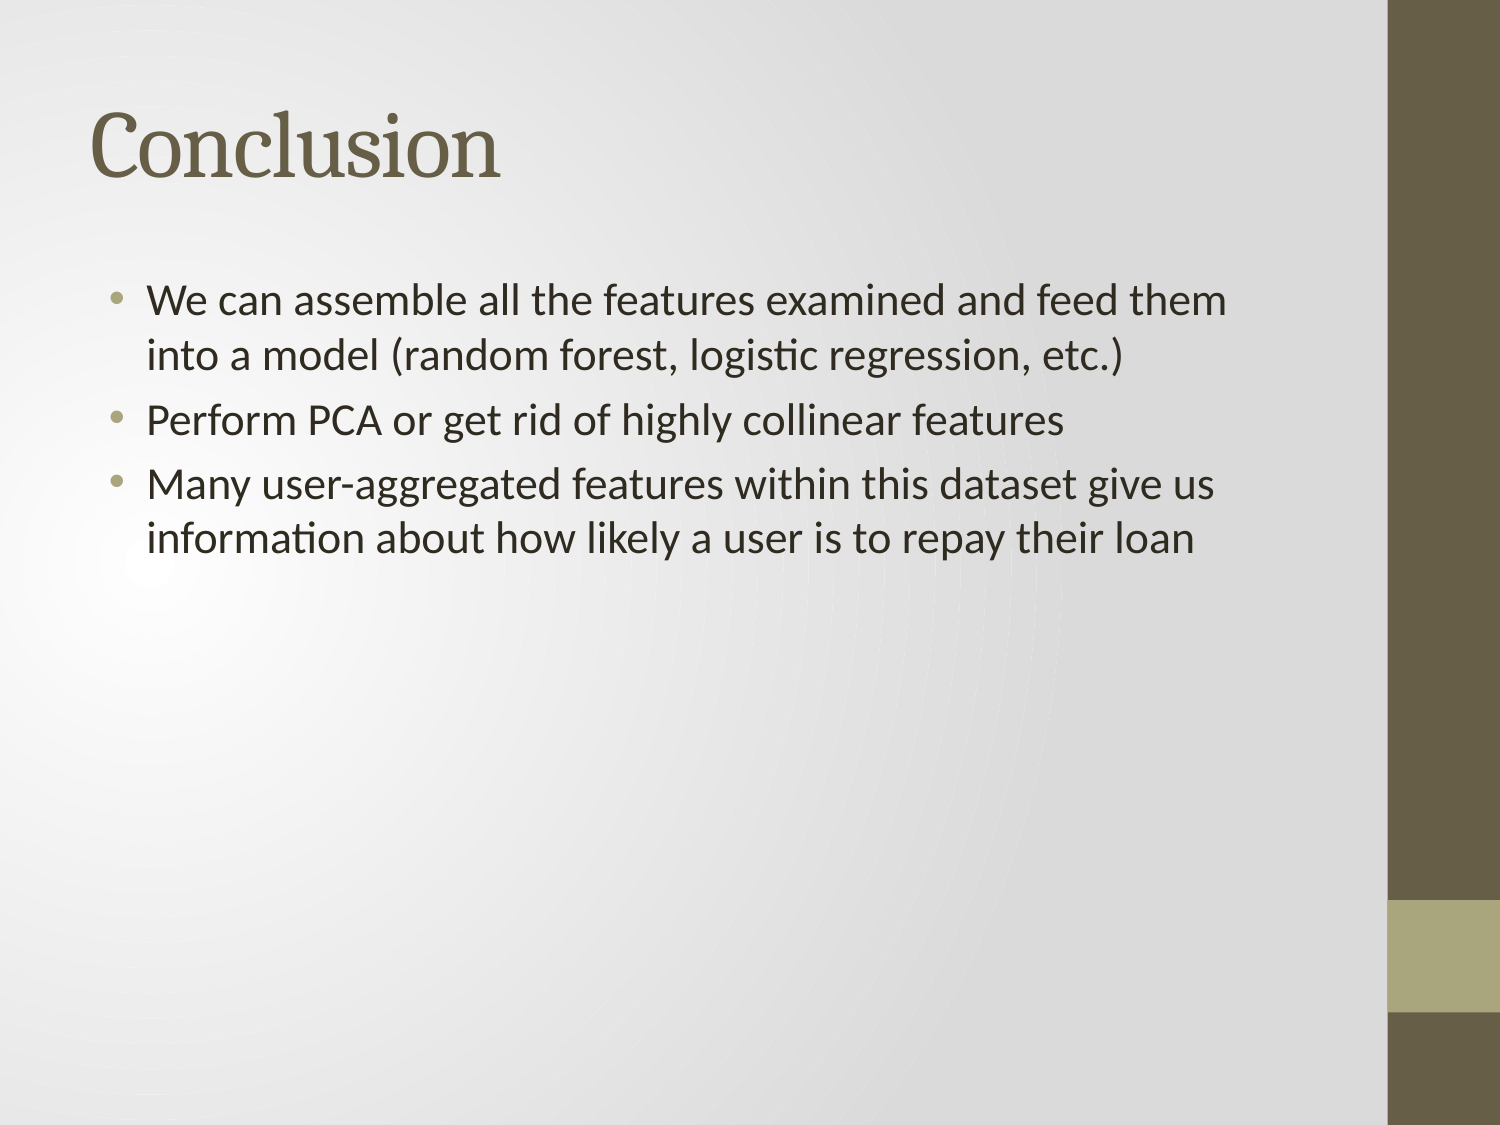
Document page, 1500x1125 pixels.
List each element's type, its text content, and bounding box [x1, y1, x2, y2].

title Conclusion [75, 45, 1325, 233]
list We can assemble all the features examined and feed them into a model (random forest, logistic regression, etc.) Perform PCA or get rid of highly collinear features Many user-aggregated features within this dataset give us information about how likely a user is to repay their loan [75, 262, 1325, 824]
